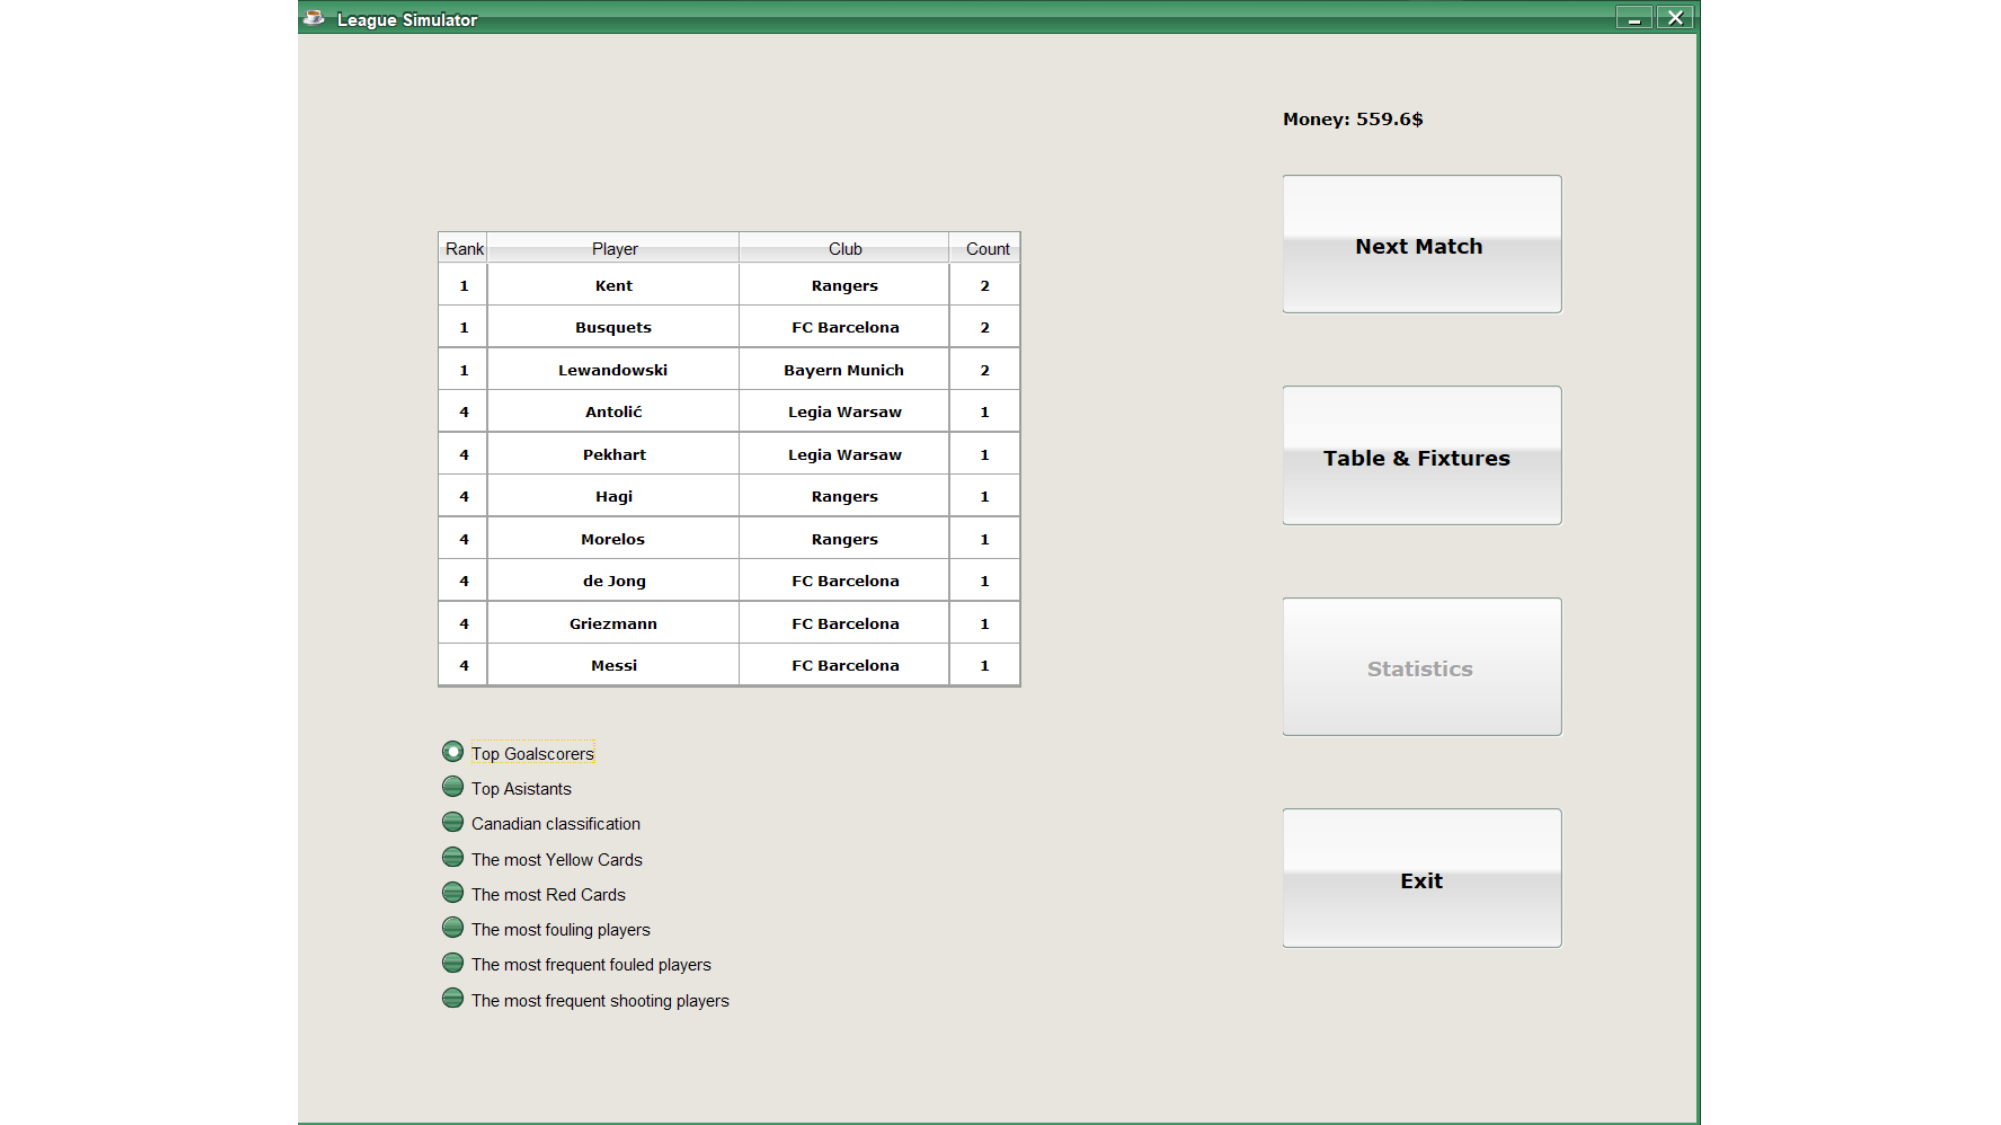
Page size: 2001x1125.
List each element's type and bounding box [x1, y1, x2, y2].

picture [298, 0, 1701, 1125]
